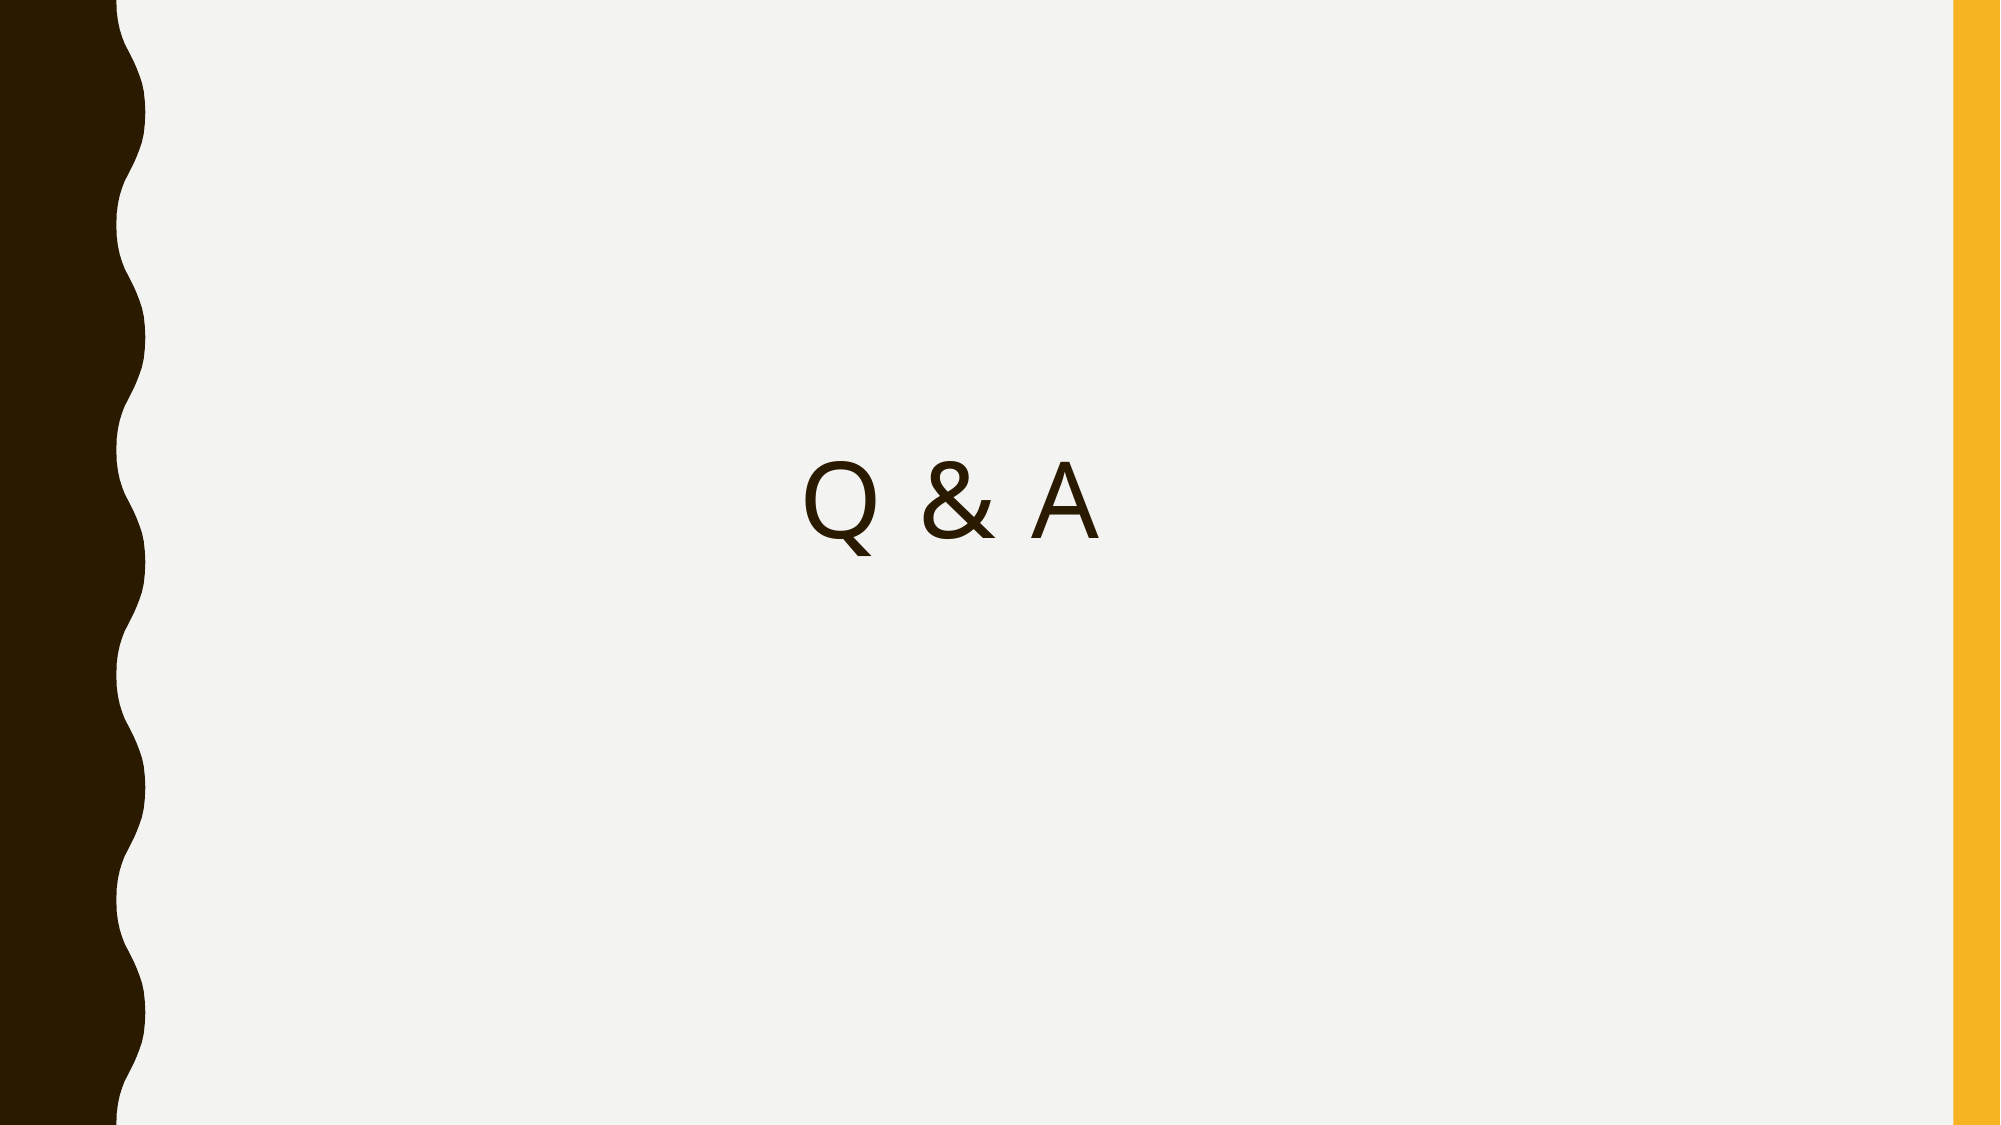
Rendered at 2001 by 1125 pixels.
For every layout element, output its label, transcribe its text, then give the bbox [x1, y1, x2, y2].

title Q & A [784, 438, 2000, 657]
